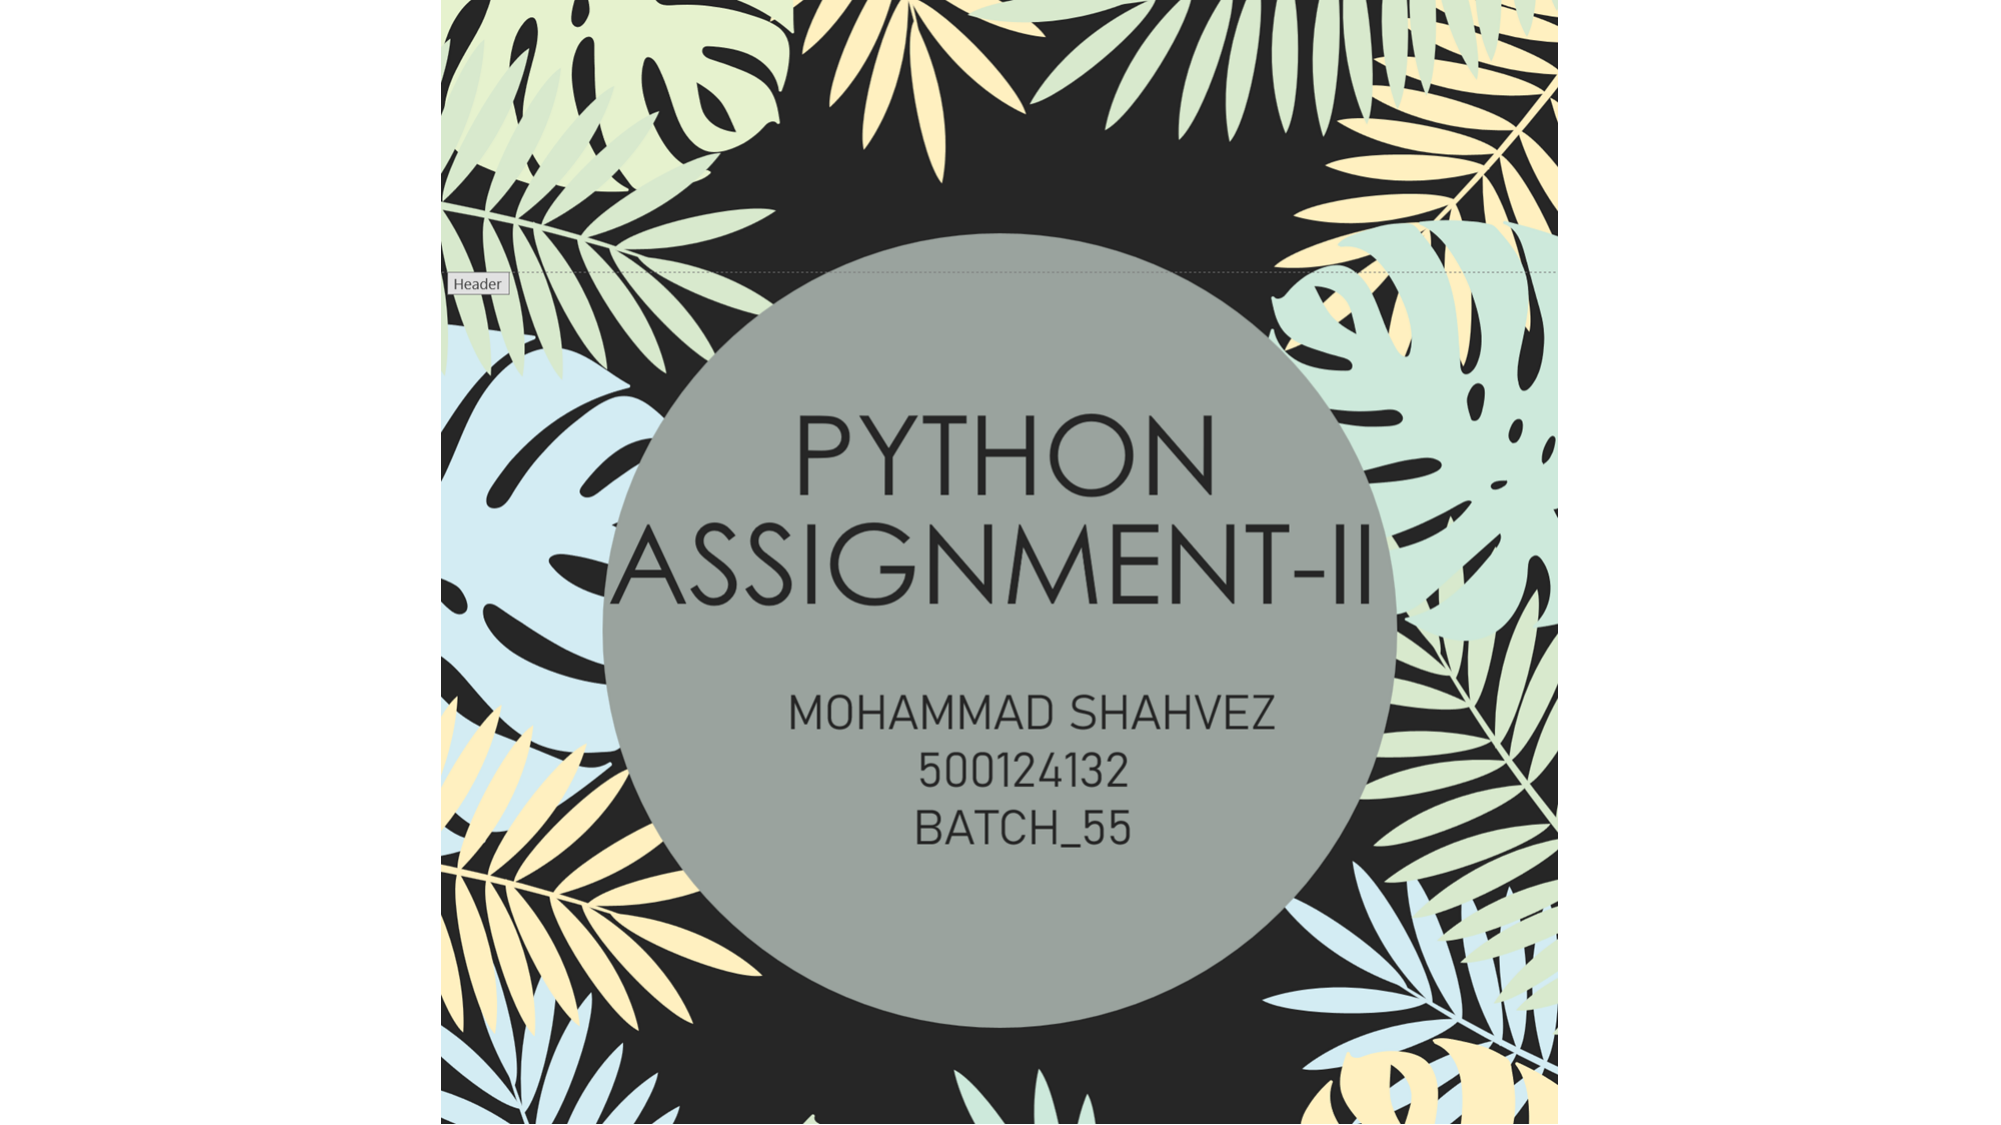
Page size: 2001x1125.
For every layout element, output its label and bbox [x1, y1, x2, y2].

picture [441, 0, 1558, 1124]
